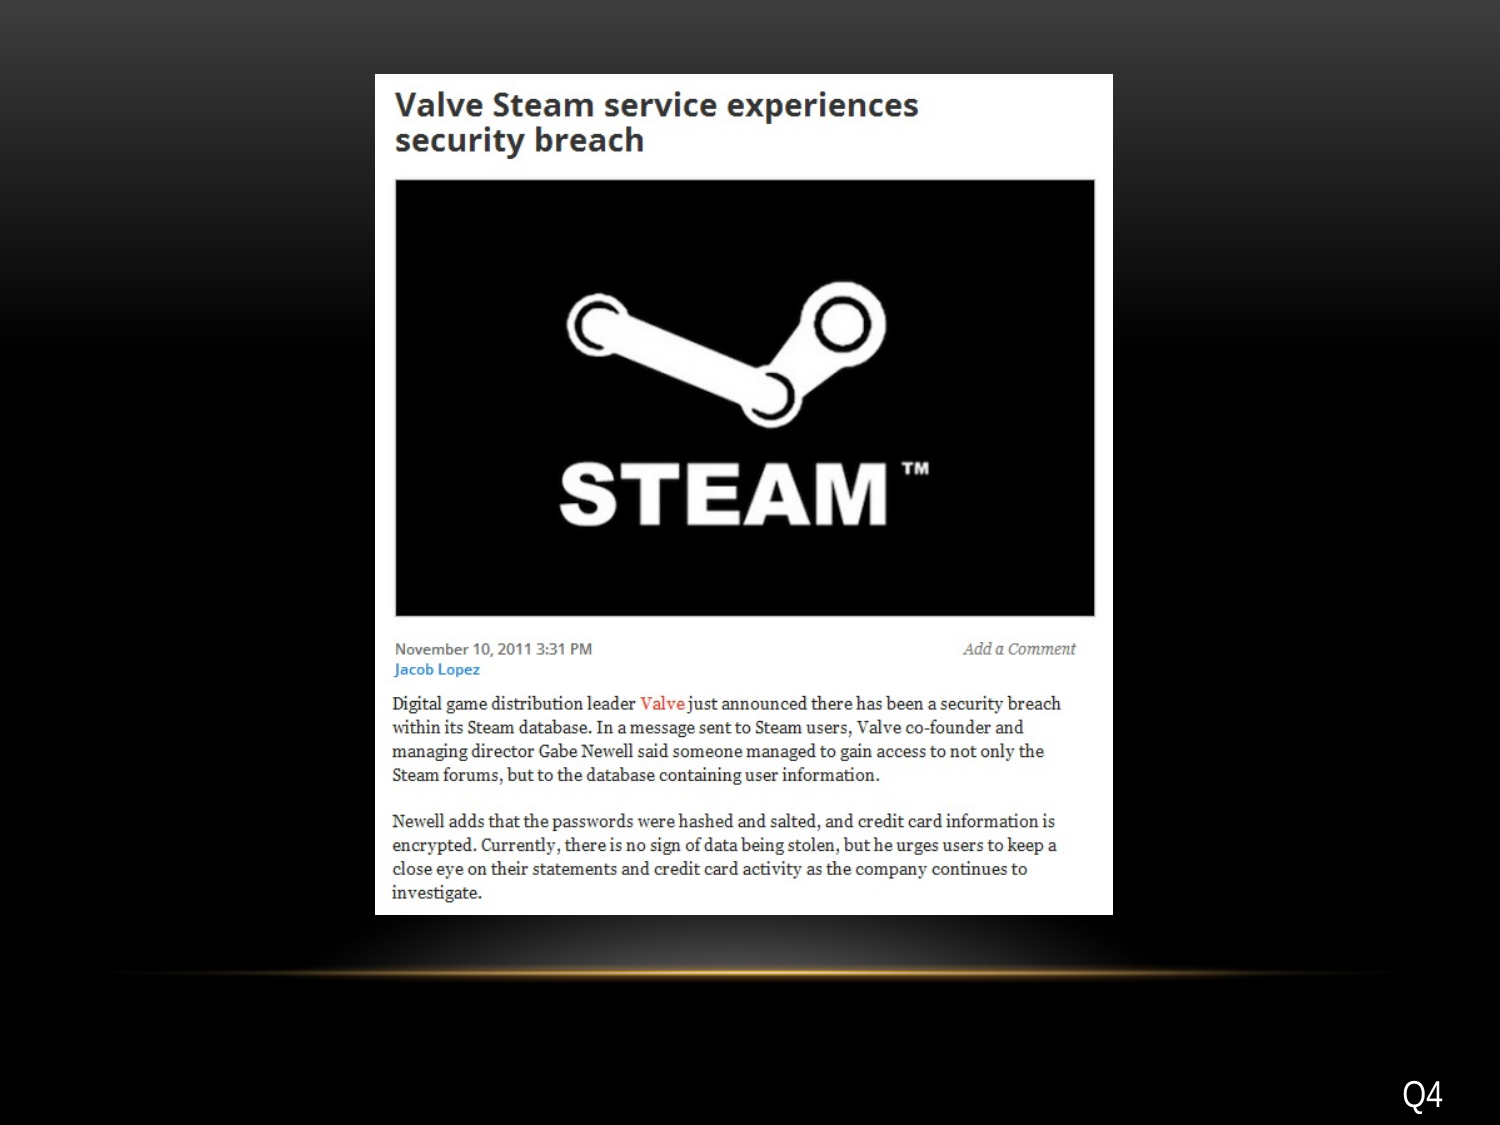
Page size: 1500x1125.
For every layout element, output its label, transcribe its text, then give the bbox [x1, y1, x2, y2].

text_box Q4 [1387, 1062, 1475, 1123]
picture [0, 0, 1500, 1125]
